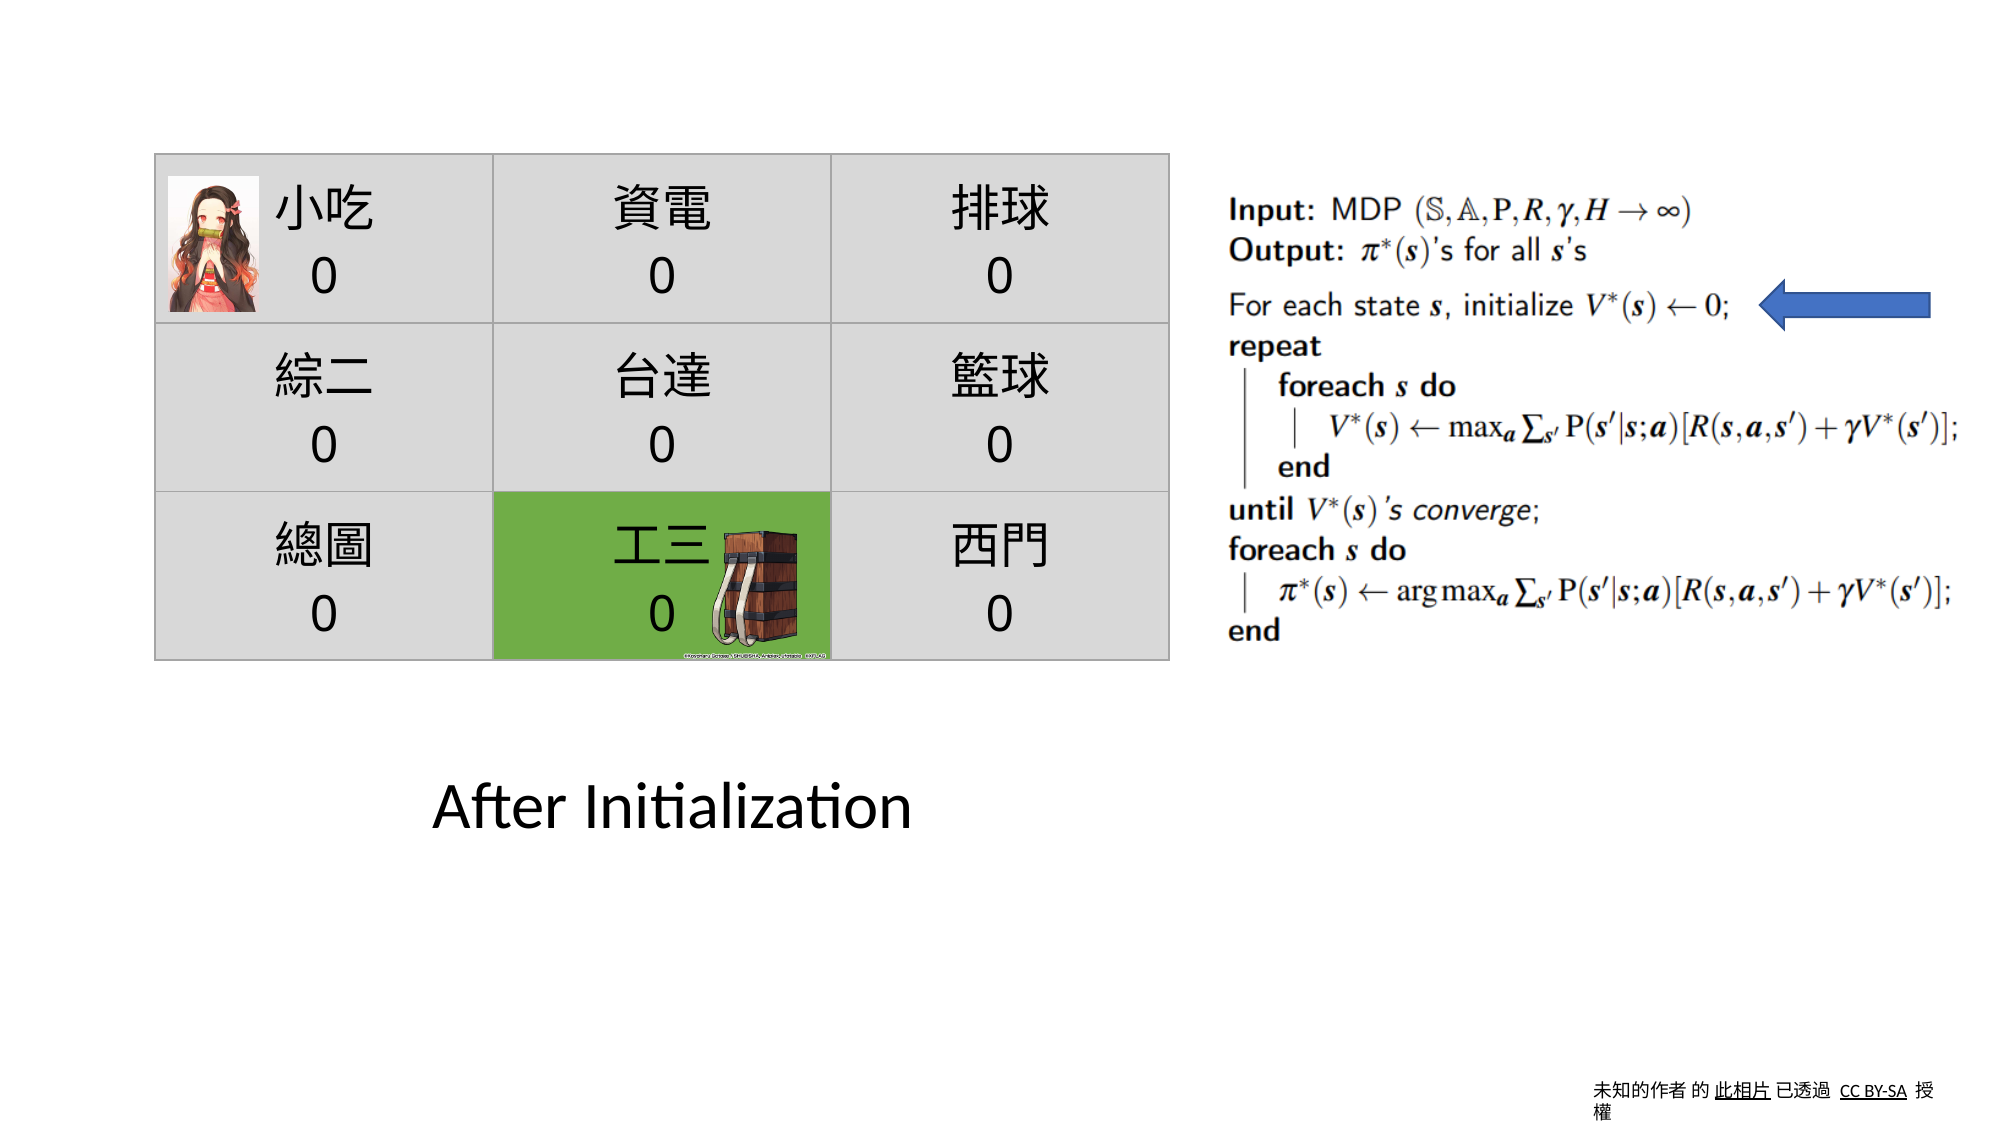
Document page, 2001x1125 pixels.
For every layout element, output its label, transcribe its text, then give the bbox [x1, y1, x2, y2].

picture [1211, 180, 1965, 647]
table_cell 綜二 0 [156, 324, 492, 491]
table_header 排球 0 [832, 155, 1168, 322]
table_cell 西門 0 [832, 492, 1168, 659]
text_box After Initialization [384, 754, 963, 850]
table_header 小吃 0 [156, 155, 492, 322]
picture [168, 176, 259, 313]
table_cell 籃球 0 [832, 324, 1168, 491]
table_cell 工三 0 [494, 492, 830, 659]
table_header 資電 0 [494, 155, 830, 322]
picture [672, 497, 836, 661]
table_cell 總圖 0 [156, 492, 492, 659]
table_cell 台達 0 [494, 324, 830, 491]
text_box 未知的作者 的 此相片 已透過 CC BY-SA 授權 [1578, 1070, 1965, 1125]
